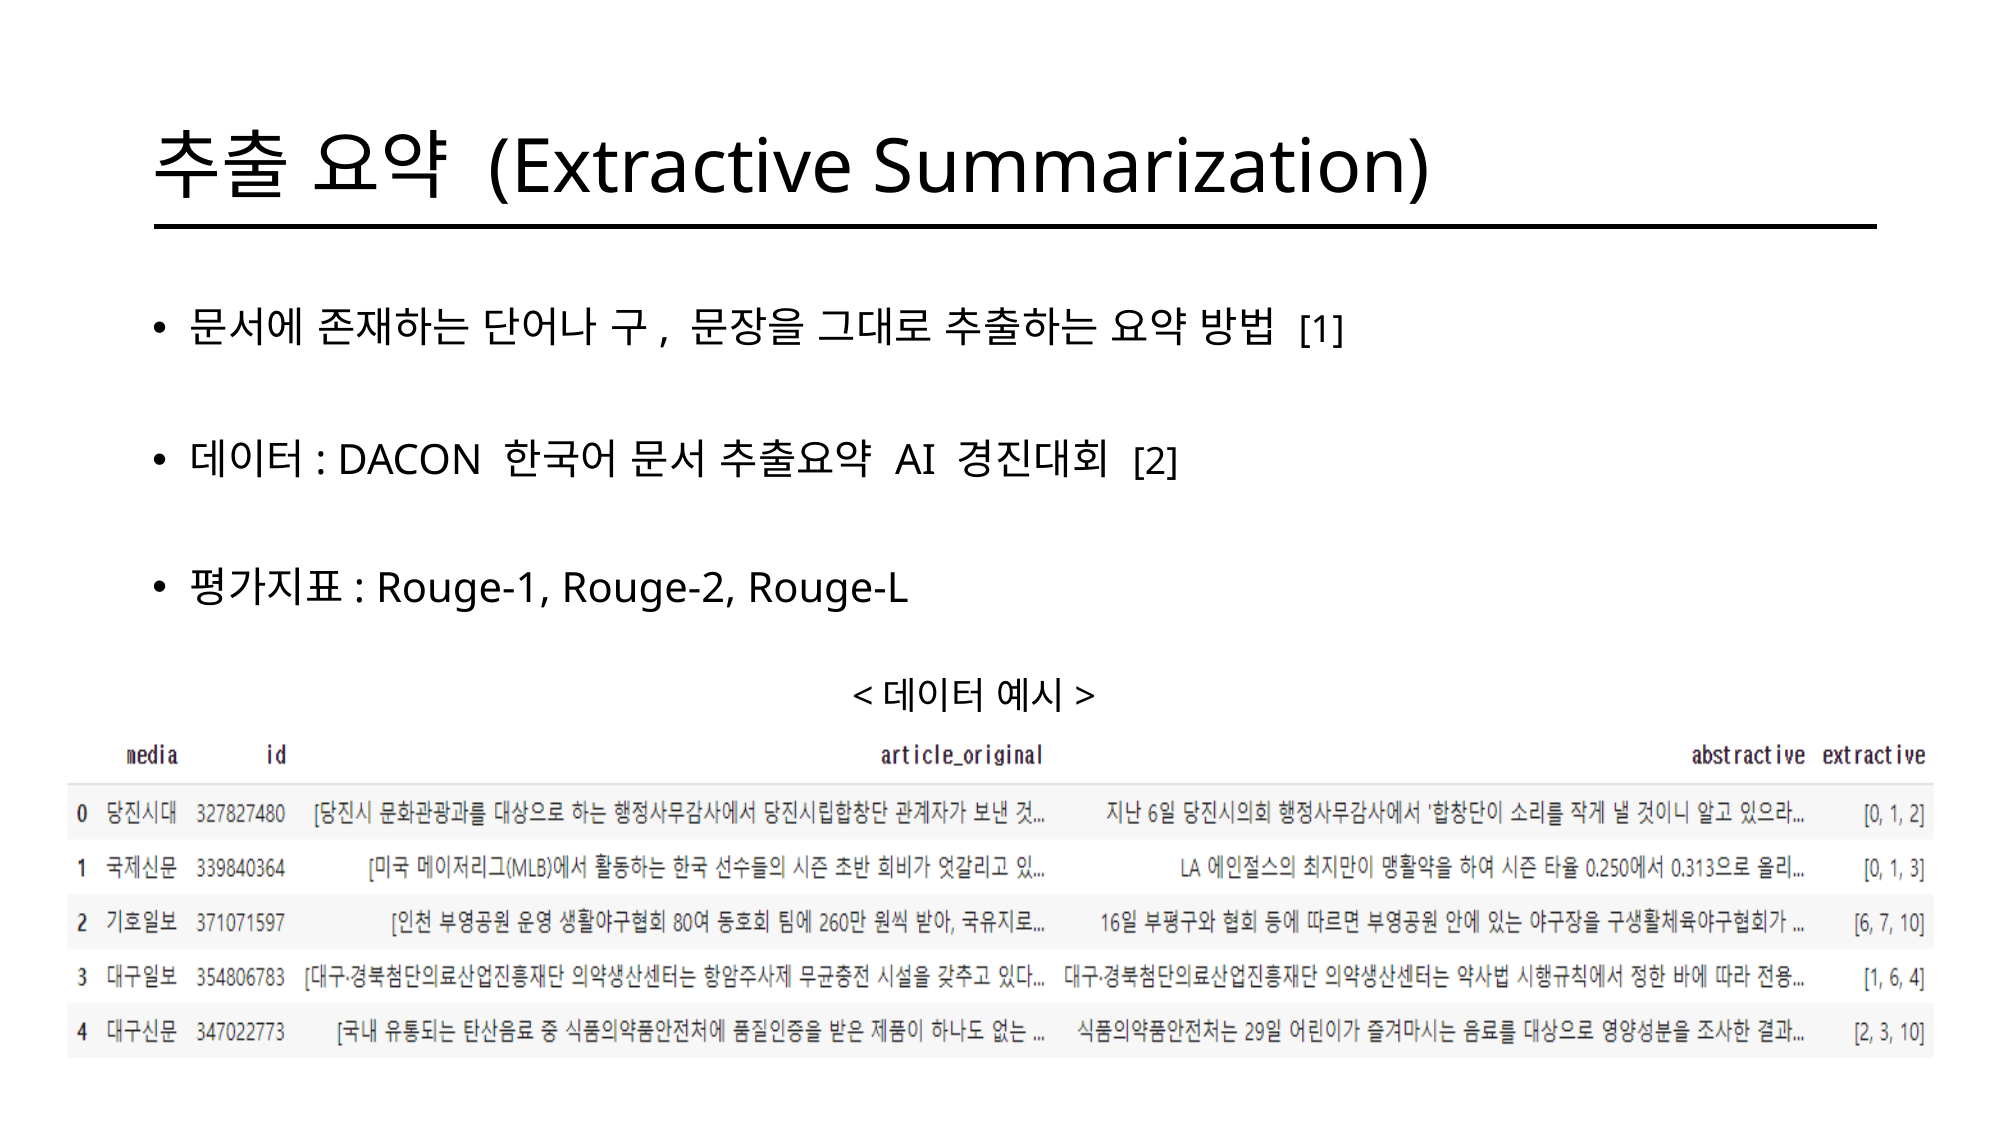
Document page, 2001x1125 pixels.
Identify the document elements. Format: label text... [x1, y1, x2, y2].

title 추출 요약 (Extractive Summarization) [137, 59, 1863, 278]
text_box <데이터 예시> [806, 664, 1142, 725]
list 문서에 존재하는 단어나 구, 문장을 그대로 추출하는 요약 방법 [1] 데이터: DACON 한국어 문서 추출요약 AI 경진대회 [2] 평가지표: Rouge-1, Rouge-2, Rouge-L [137, 299, 1863, 715]
picture [61, 736, 1939, 1067]
